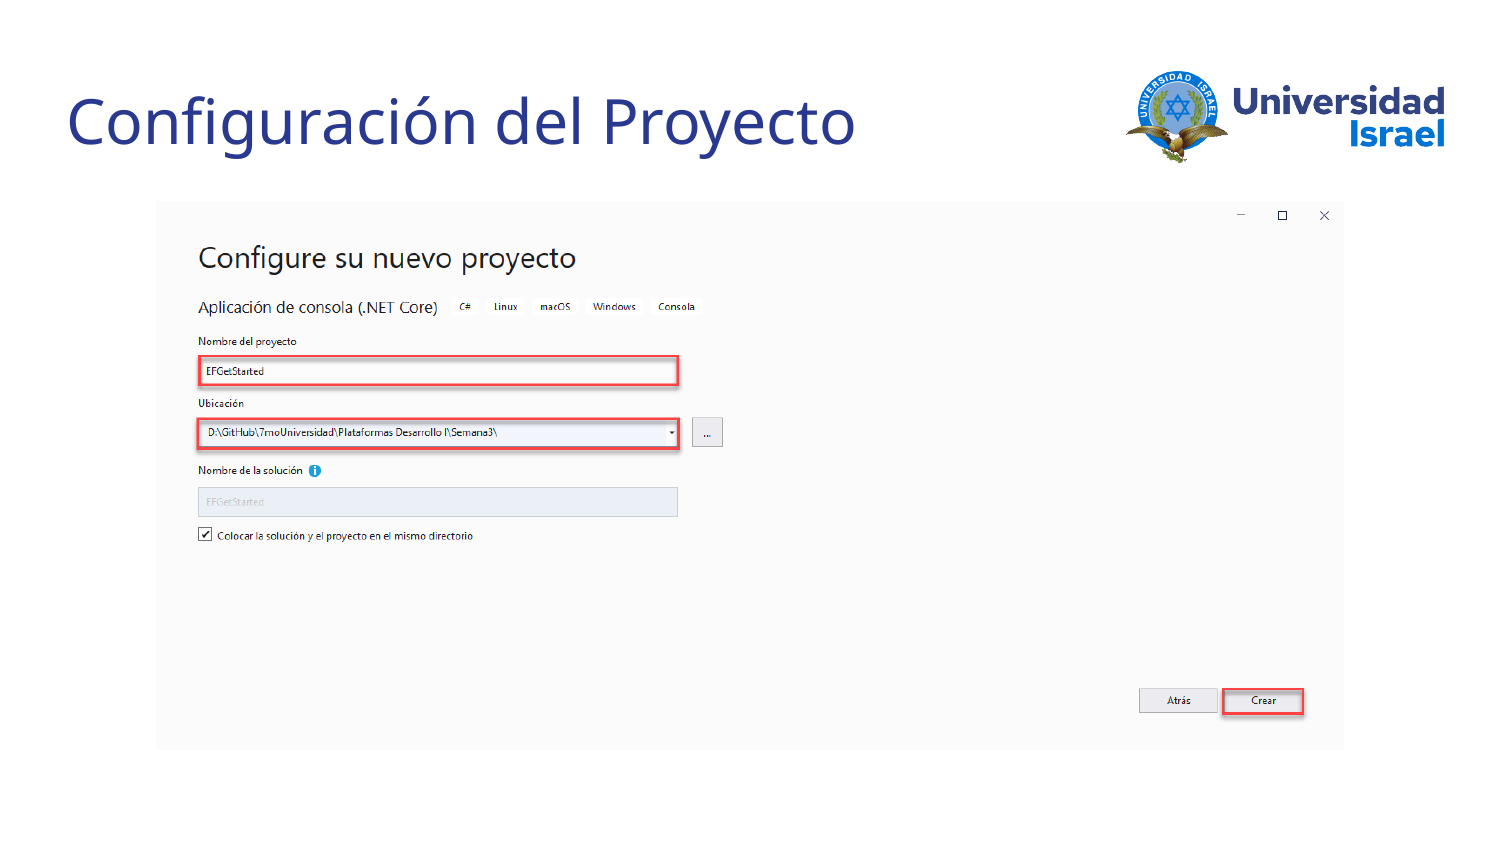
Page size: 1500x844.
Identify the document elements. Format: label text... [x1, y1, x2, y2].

title Configuración del Proyecto [51, 67, 1449, 167]
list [155, 201, 1344, 750]
